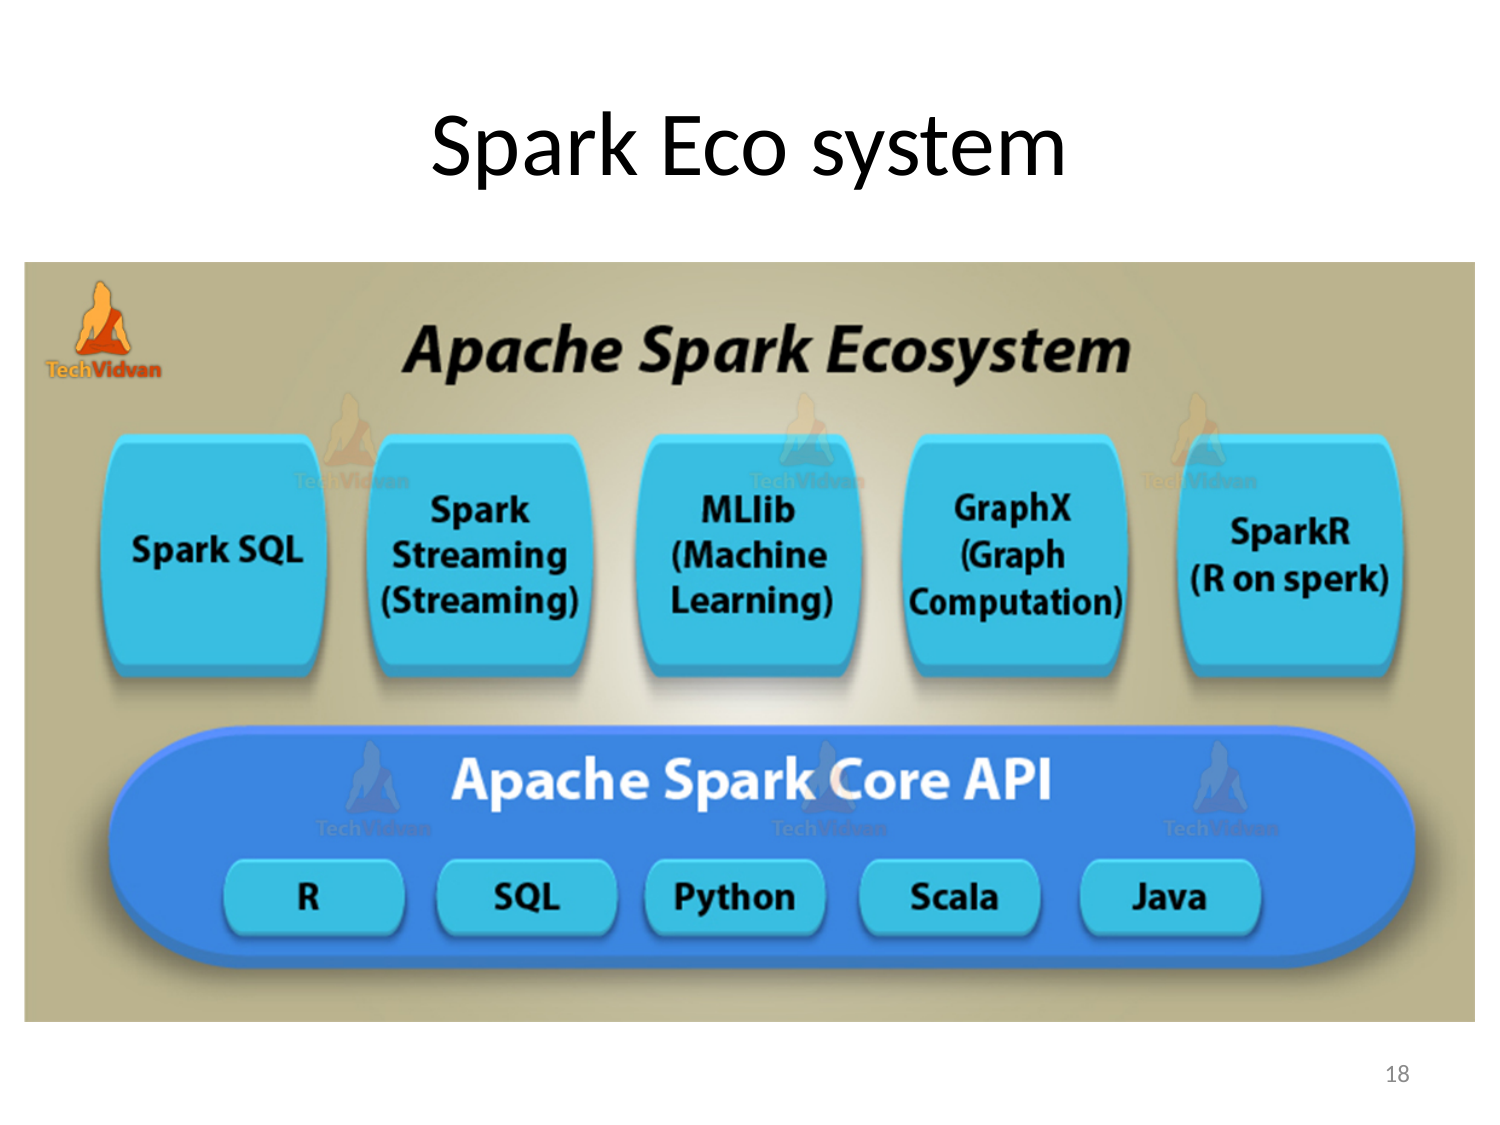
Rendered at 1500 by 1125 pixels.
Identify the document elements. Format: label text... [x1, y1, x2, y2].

picture [24, 262, 1476, 1022]
title Spark Eco system [75, 45, 1425, 233]
slide_number 18 [1074, 1042, 1425, 1103]
